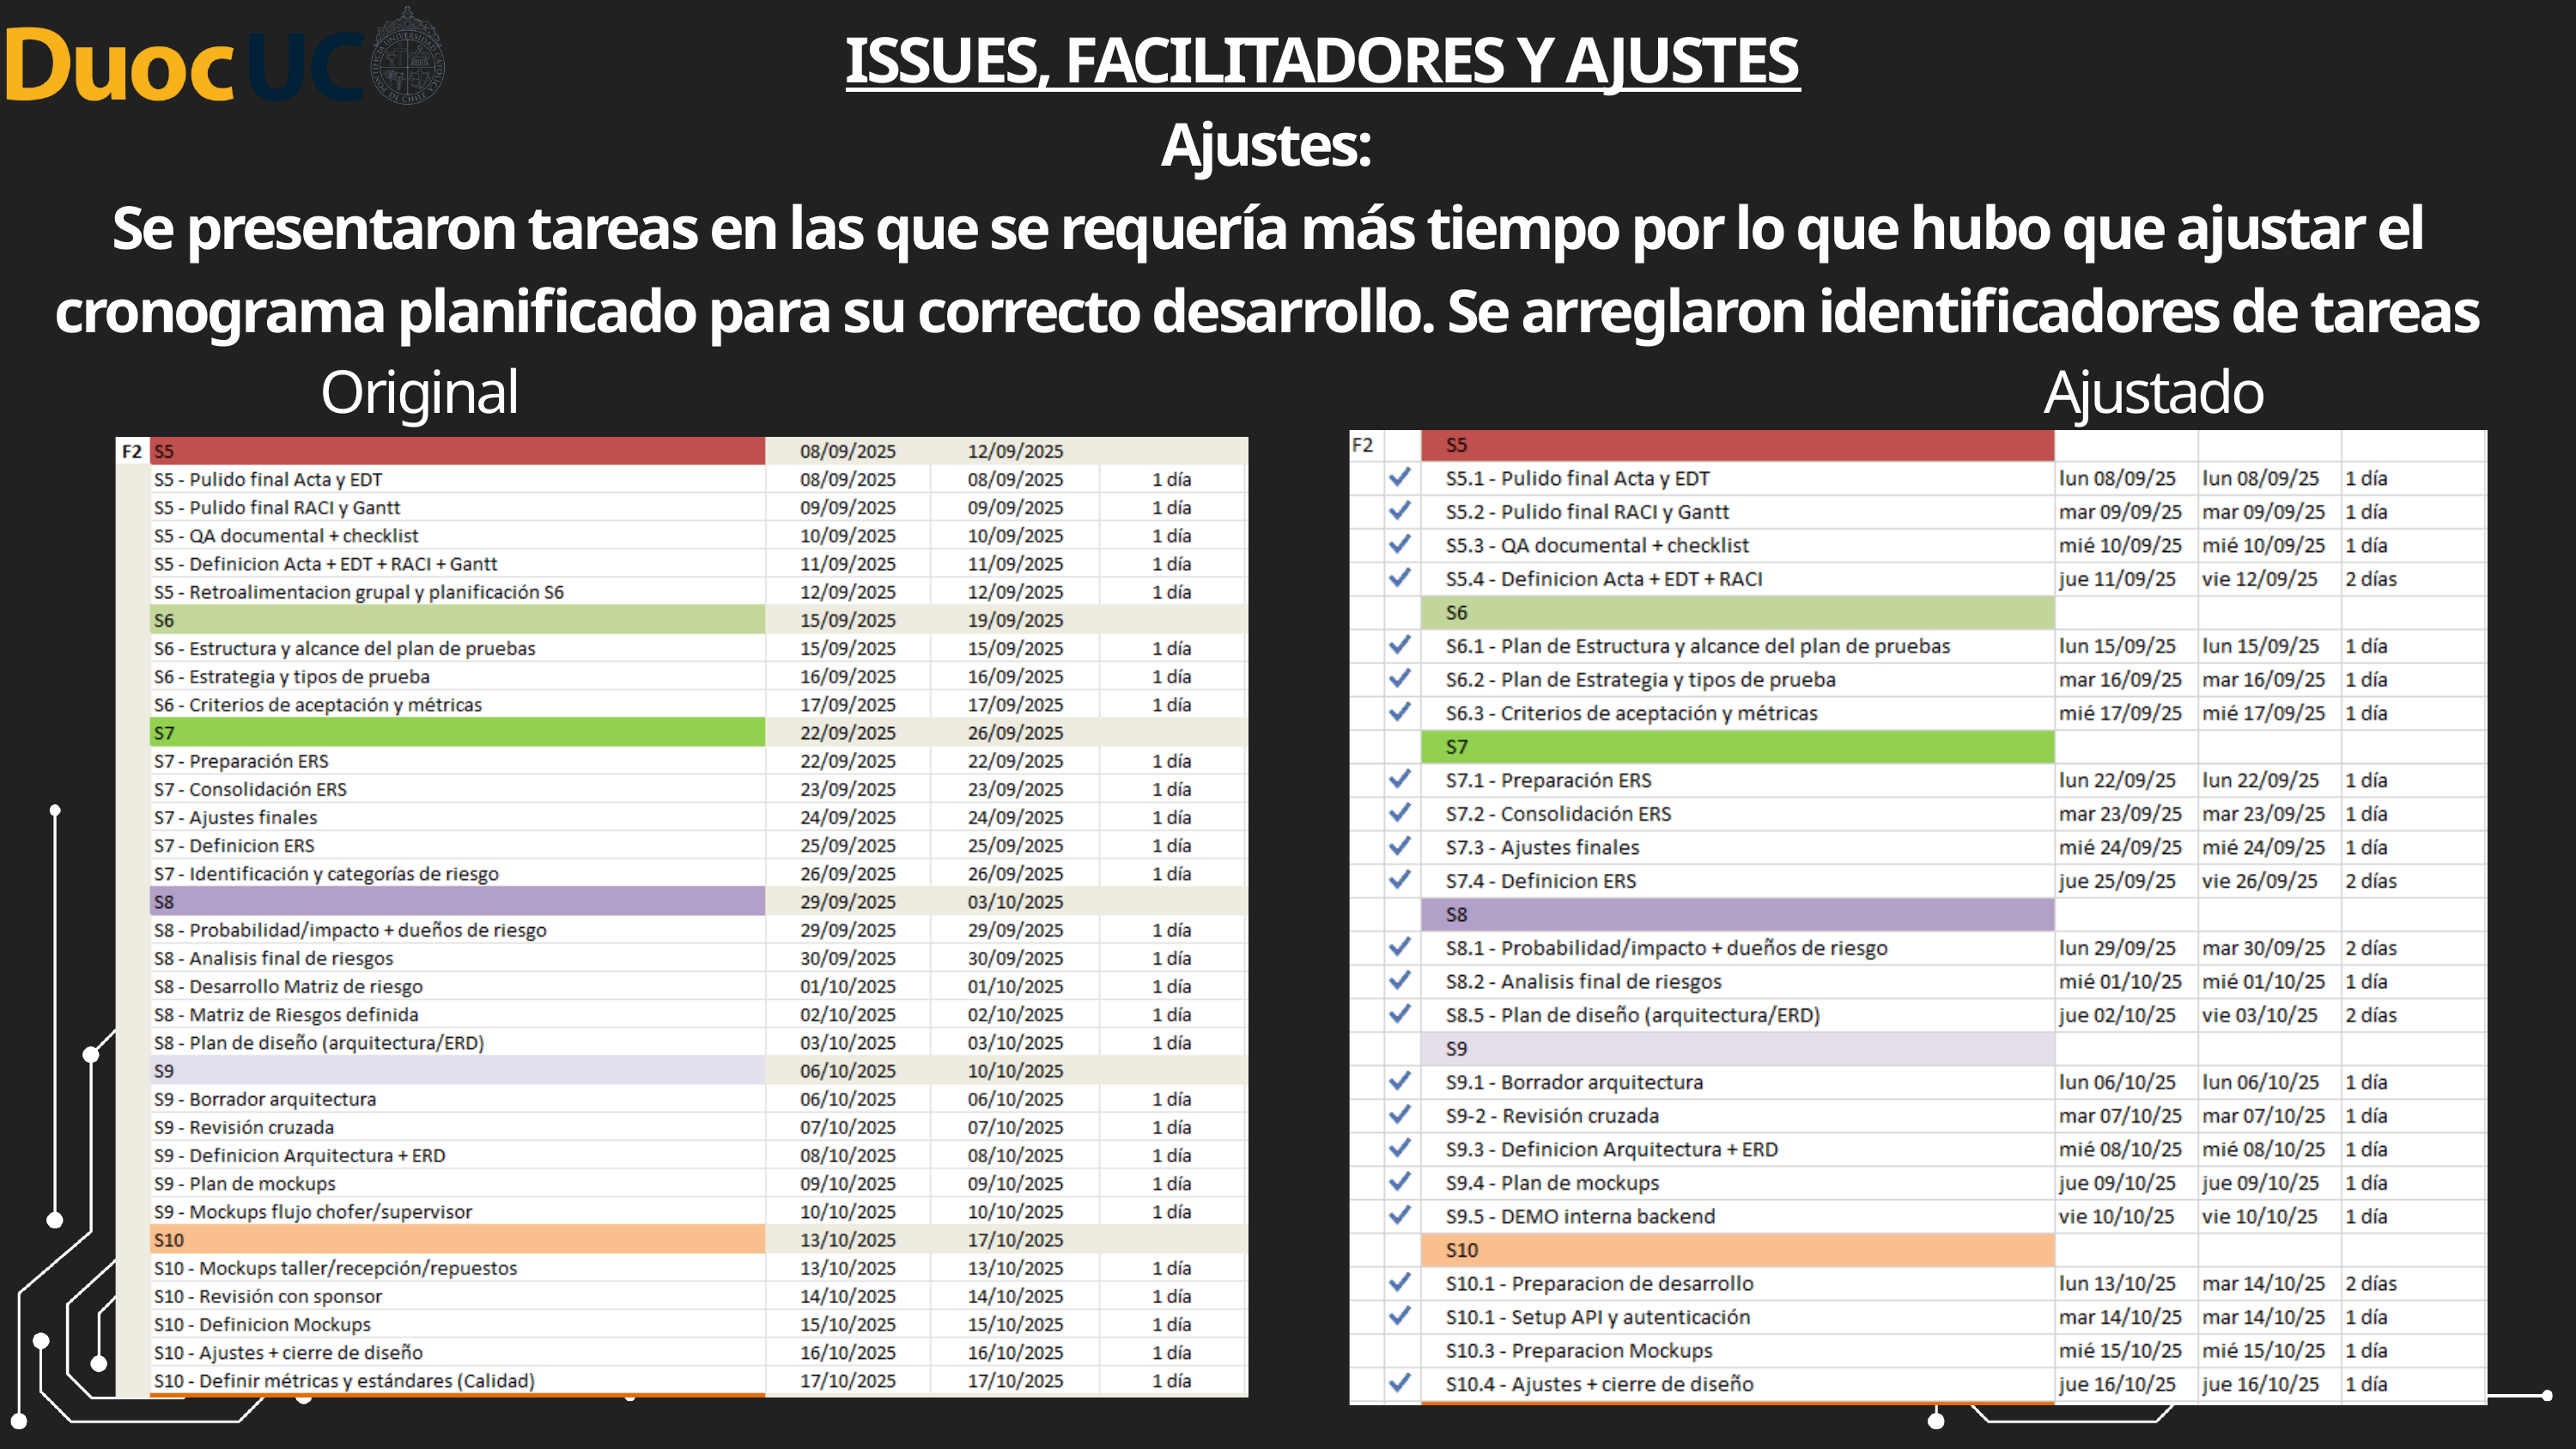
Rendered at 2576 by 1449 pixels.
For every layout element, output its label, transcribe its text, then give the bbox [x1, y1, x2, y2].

text_box ISSUES, FACILITADORES Y AJUSTES [450, 7, 2196, 94]
text_box [1349, 430, 2488, 1405]
text_box [1928, 804, 2553, 1429]
text_box [115, 437, 1249, 1397]
text_box Ajustes: Se presentaron tareas en las que se requería más tiempo por lo que hubo que ajustar el cronograma planificado para su correcto desarrollo. Se arreglaron identificadores de tareas [48, 94, 2488, 344]
text_box [10, 804, 636, 1429]
text_box Original [88, 342, 753, 425]
text_box Ajustado [1823, 342, 2488, 425]
text_box [0, 0, 451, 111]
